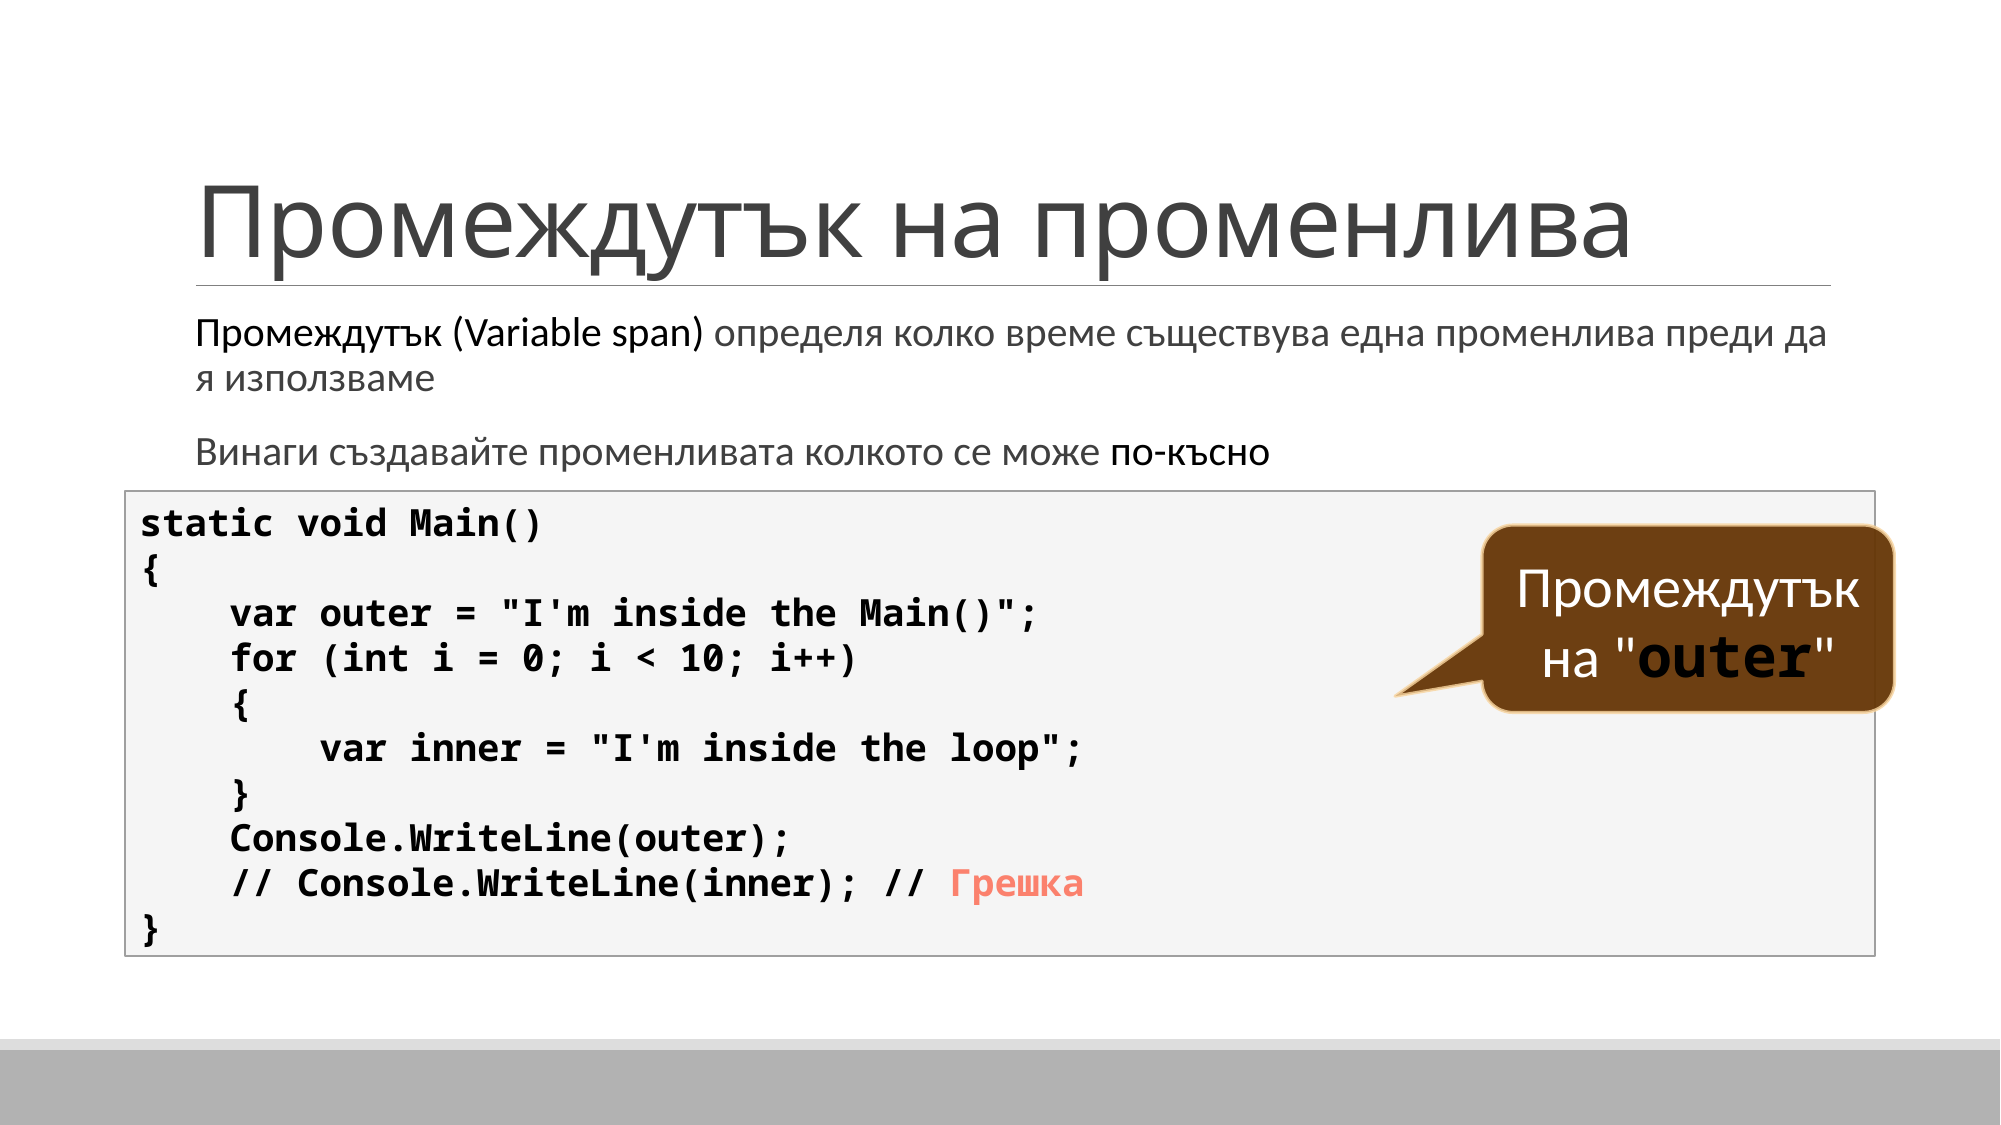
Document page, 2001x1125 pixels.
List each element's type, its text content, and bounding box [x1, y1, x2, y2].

text_box static void Main() { var outer = "I'm inside the Main()"; for (int i = 0; i < 10; i++) { var inner = "I'm inside the loop"; } Console.WriteLine(outer); // Console.WriteLine(inner); // Грешка } [124, 491, 1875, 957]
text_box Промеждутък на "outer" [1393, 523, 1896, 714]
title Промеждутък на променлива [180, 47, 1830, 285]
list Промеждутък (Variable span) определя колко време съществува една променлива преди да я използваме Винаги създавайте променливата колкото се може по-късно [180, 957, 1830, 963]
list Промеждутък (Variable span) определя колко време съществува една променлива преди да я използваме Винаги създавайте променливата колкото се може по-късно [180, 302, 1830, 491]
